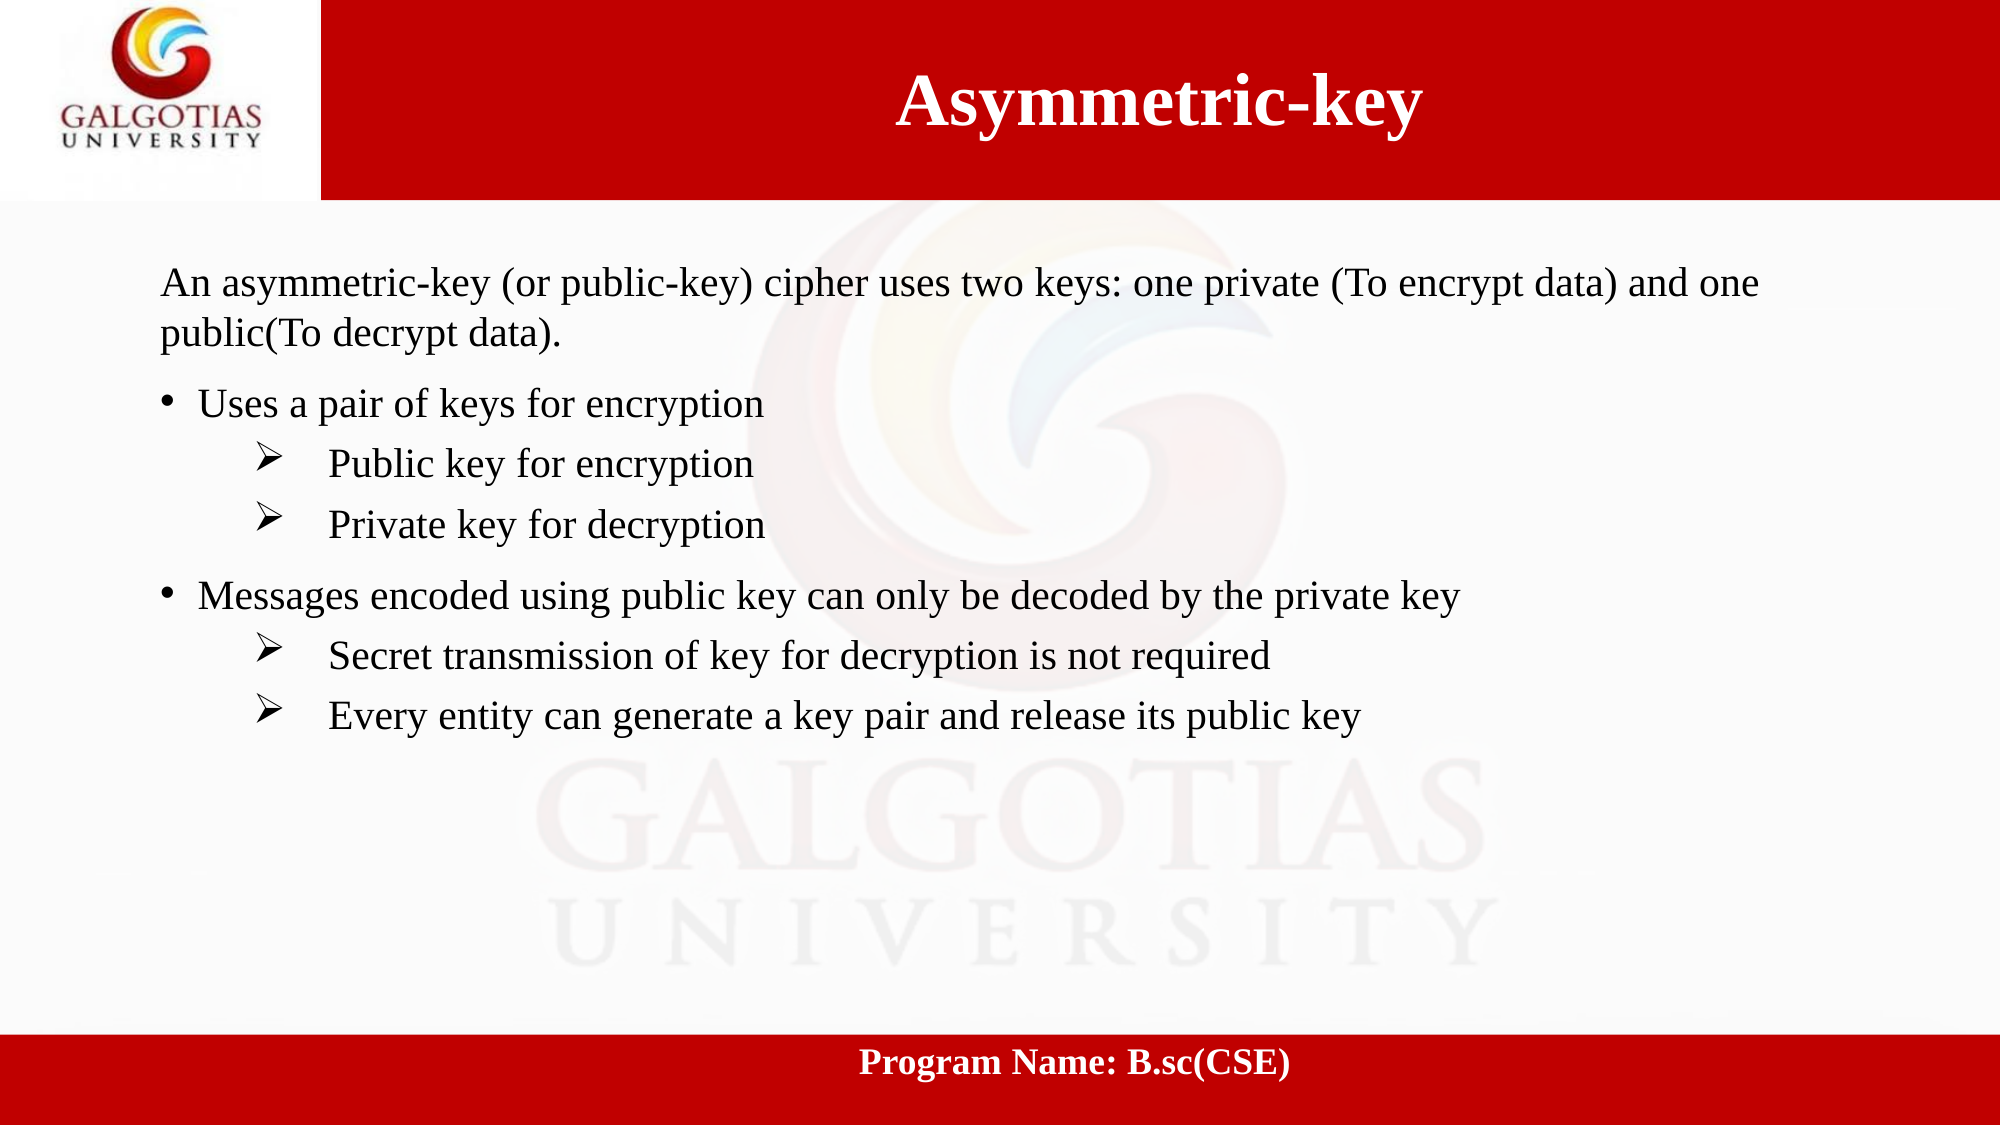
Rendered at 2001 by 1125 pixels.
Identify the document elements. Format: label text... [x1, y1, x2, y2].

text_box [320, 166, 1645, 247]
text_box Program Name: B.sc(CSE) [0, 1034, 2000, 1125]
picture [0, 0, 317, 201]
text_box Asymmetric-key [321, 0, 2000, 201]
text_box An asymmetric-key (or public-key) cipher uses two keys: one private (To encrypt data) and one public(To decrypt data). Uses a pair of keys for encryption Public key for encryption Private key for decryption Messages encoded using public key can only be decoded by the private key Secret transmission of key for decryption is not required Every entity can generate a key pair and release its public key [145, 247, 1884, 938]
